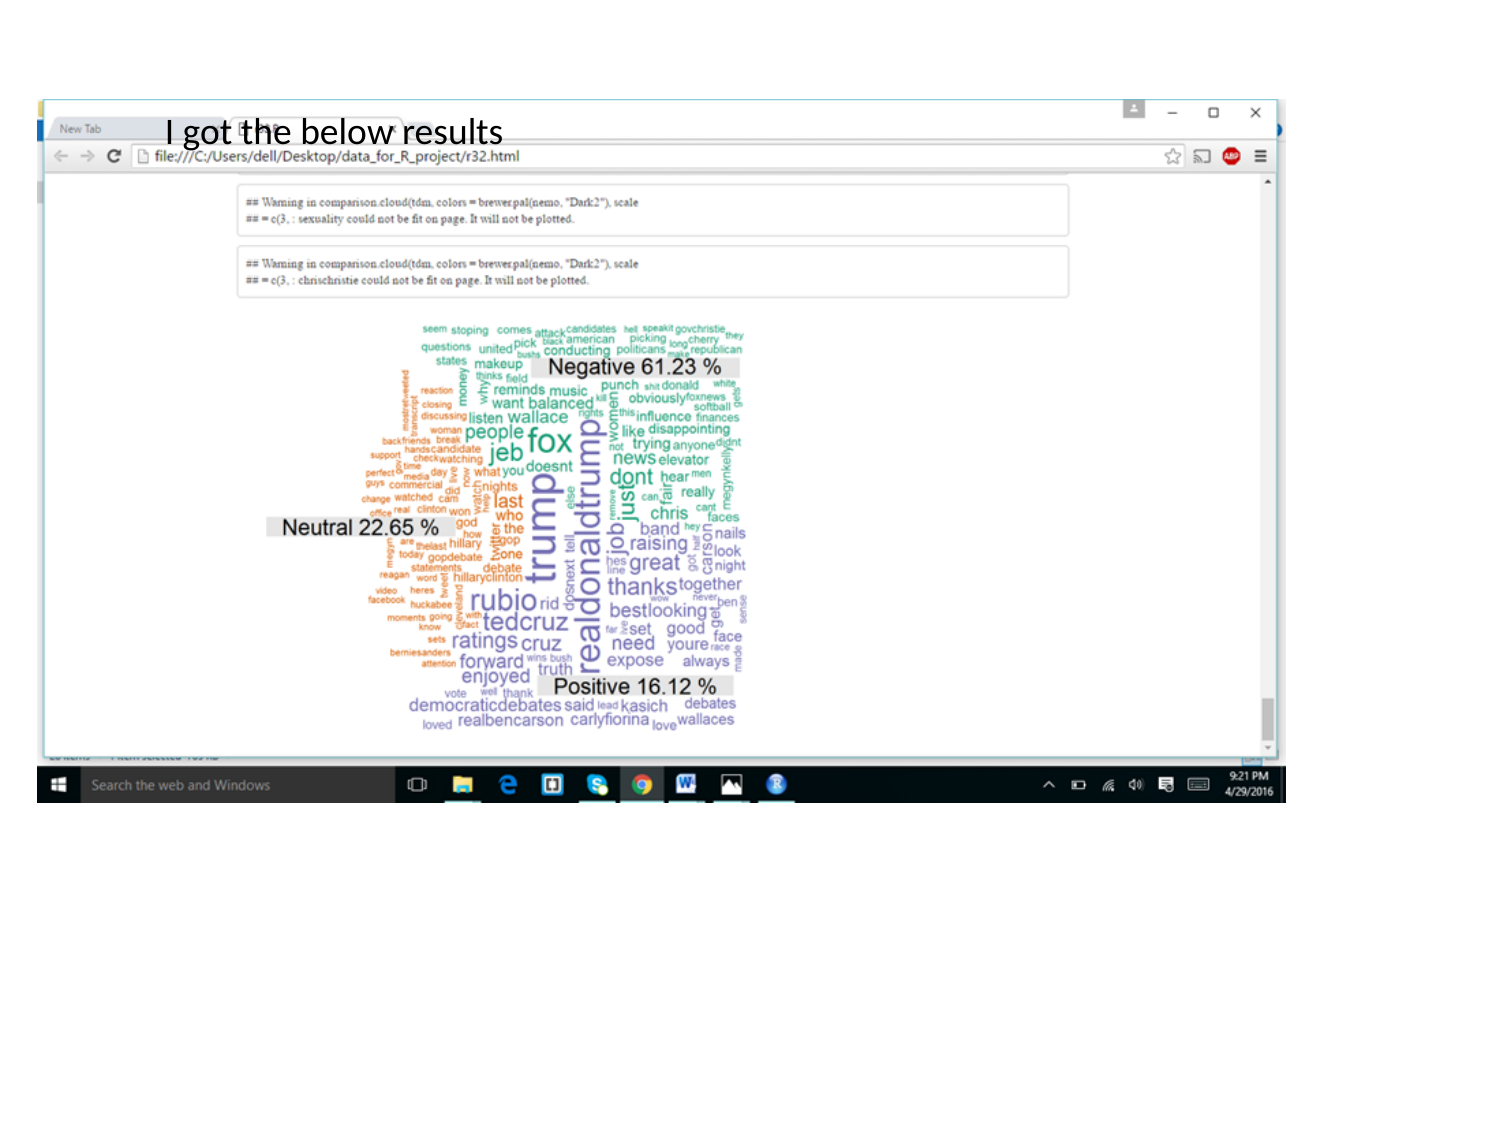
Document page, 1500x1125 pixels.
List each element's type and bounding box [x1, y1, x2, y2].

list [37, 99, 1287, 803]
